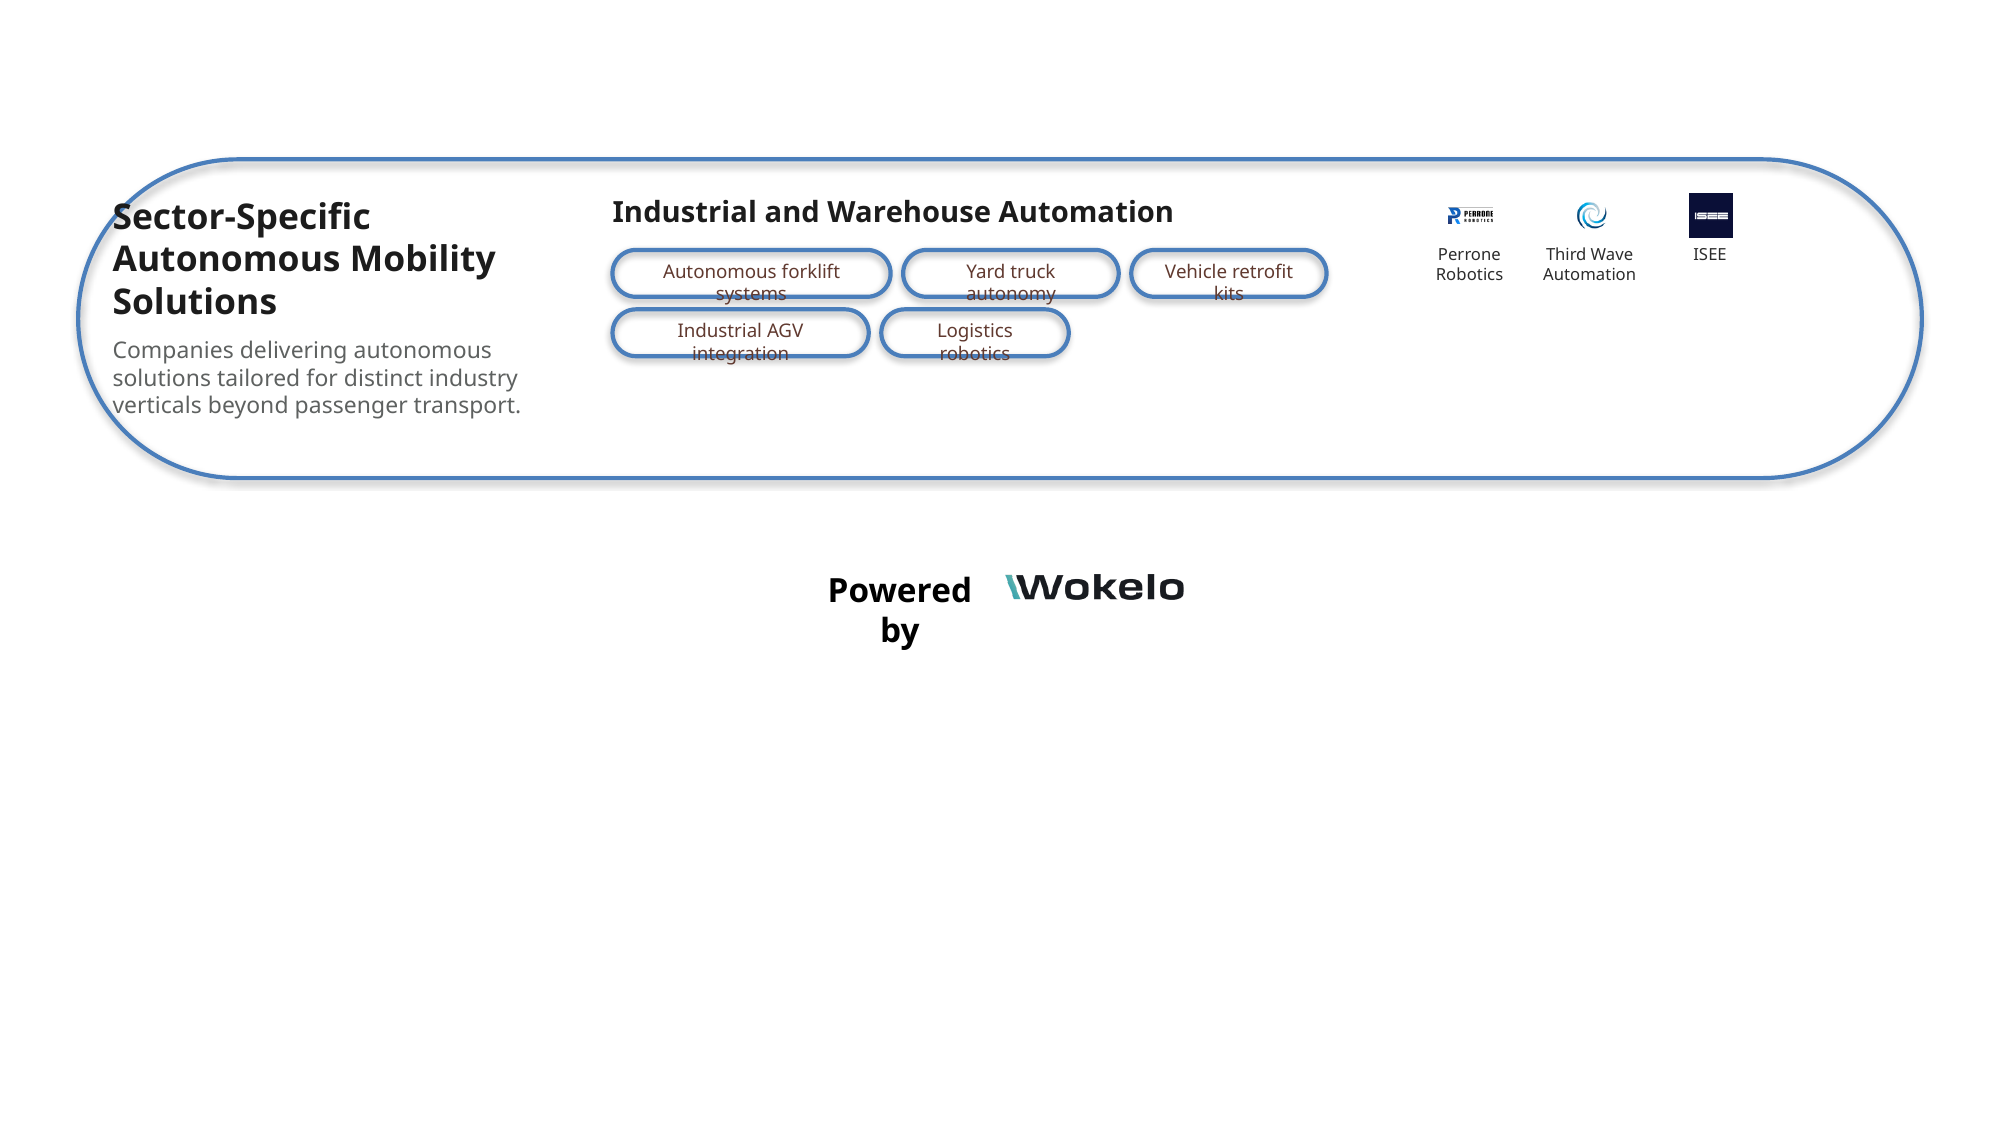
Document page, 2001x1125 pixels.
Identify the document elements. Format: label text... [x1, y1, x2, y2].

picture [1568, 193, 1613, 238]
text_box Companies delivering autonomous solutions tailored for distinct industry verticals beyond passenger transport. [112, 335, 582, 429]
text_box Perrone Robotics [1418, 243, 1521, 285]
picture [1688, 193, 1734, 238]
text_box [77, 158, 1923, 479]
text_box Industrial AGV integration [612, 309, 869, 357]
text_box Industrial and Warehouse Automation [612, 193, 1388, 227]
text_box Third Wave Automation [1538, 243, 1641, 285]
text_box ISEE [1690, 246, 1730, 264]
text_box Powered by [812, 568, 988, 605]
text_box Sector-Specific Autonomous Mobility Solutions [112, 193, 582, 318]
text_box Autonomous forklift systems [612, 249, 891, 297]
picture [1448, 193, 1493, 238]
text_box Logistics robotics [881, 309, 1069, 357]
picture [999, 509, 1188, 663]
text_box Yard truck autonomy [903, 249, 1119, 297]
text_box Vehicle retrofit kits [1131, 249, 1327, 297]
